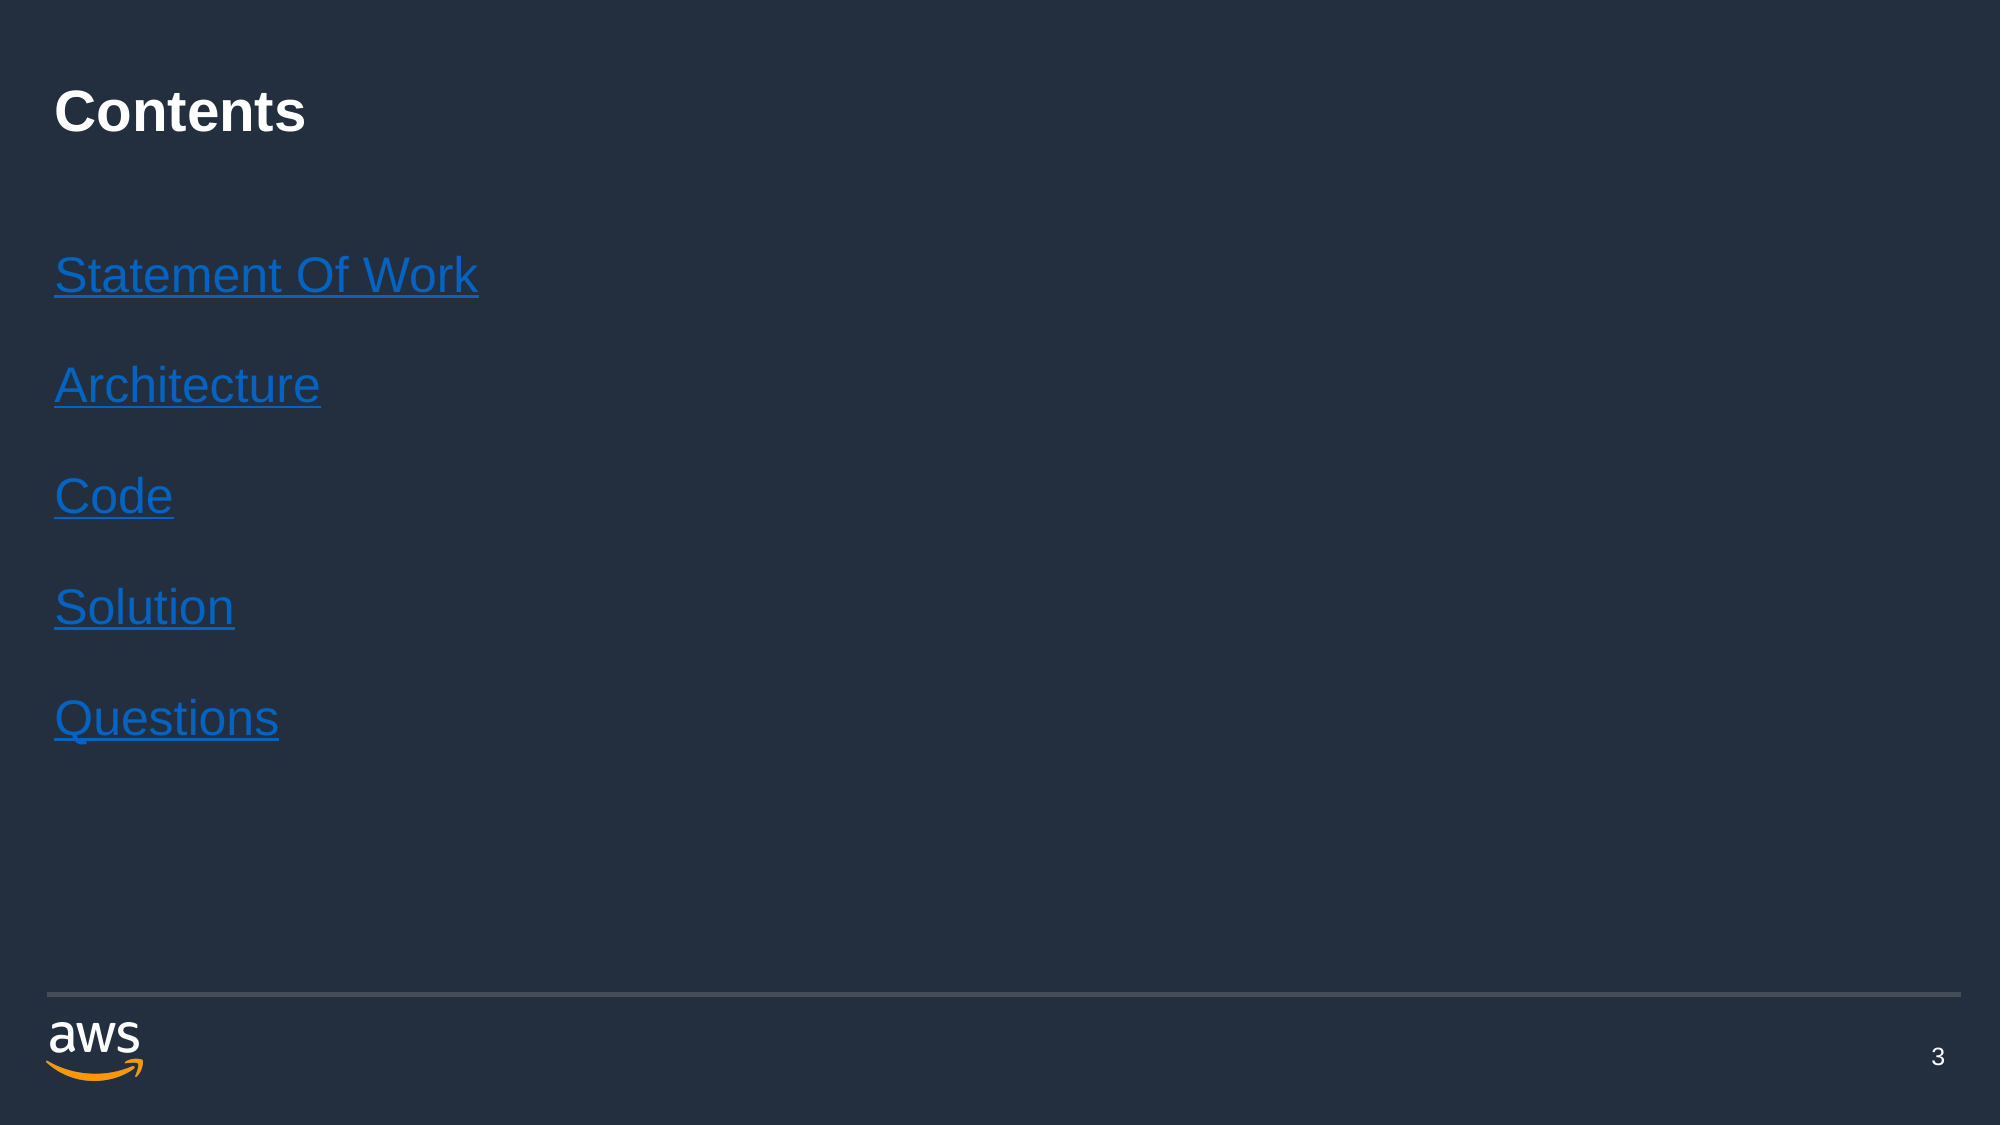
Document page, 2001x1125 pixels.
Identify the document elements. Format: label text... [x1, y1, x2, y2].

slide_number 3 [1493, 1025, 1961, 1086]
title Contents [39, 59, 1961, 166]
picture [46, 1022, 143, 1081]
text_box Statement Of Work Architecture Code Solution Questions [39, 204, 1961, 961]
